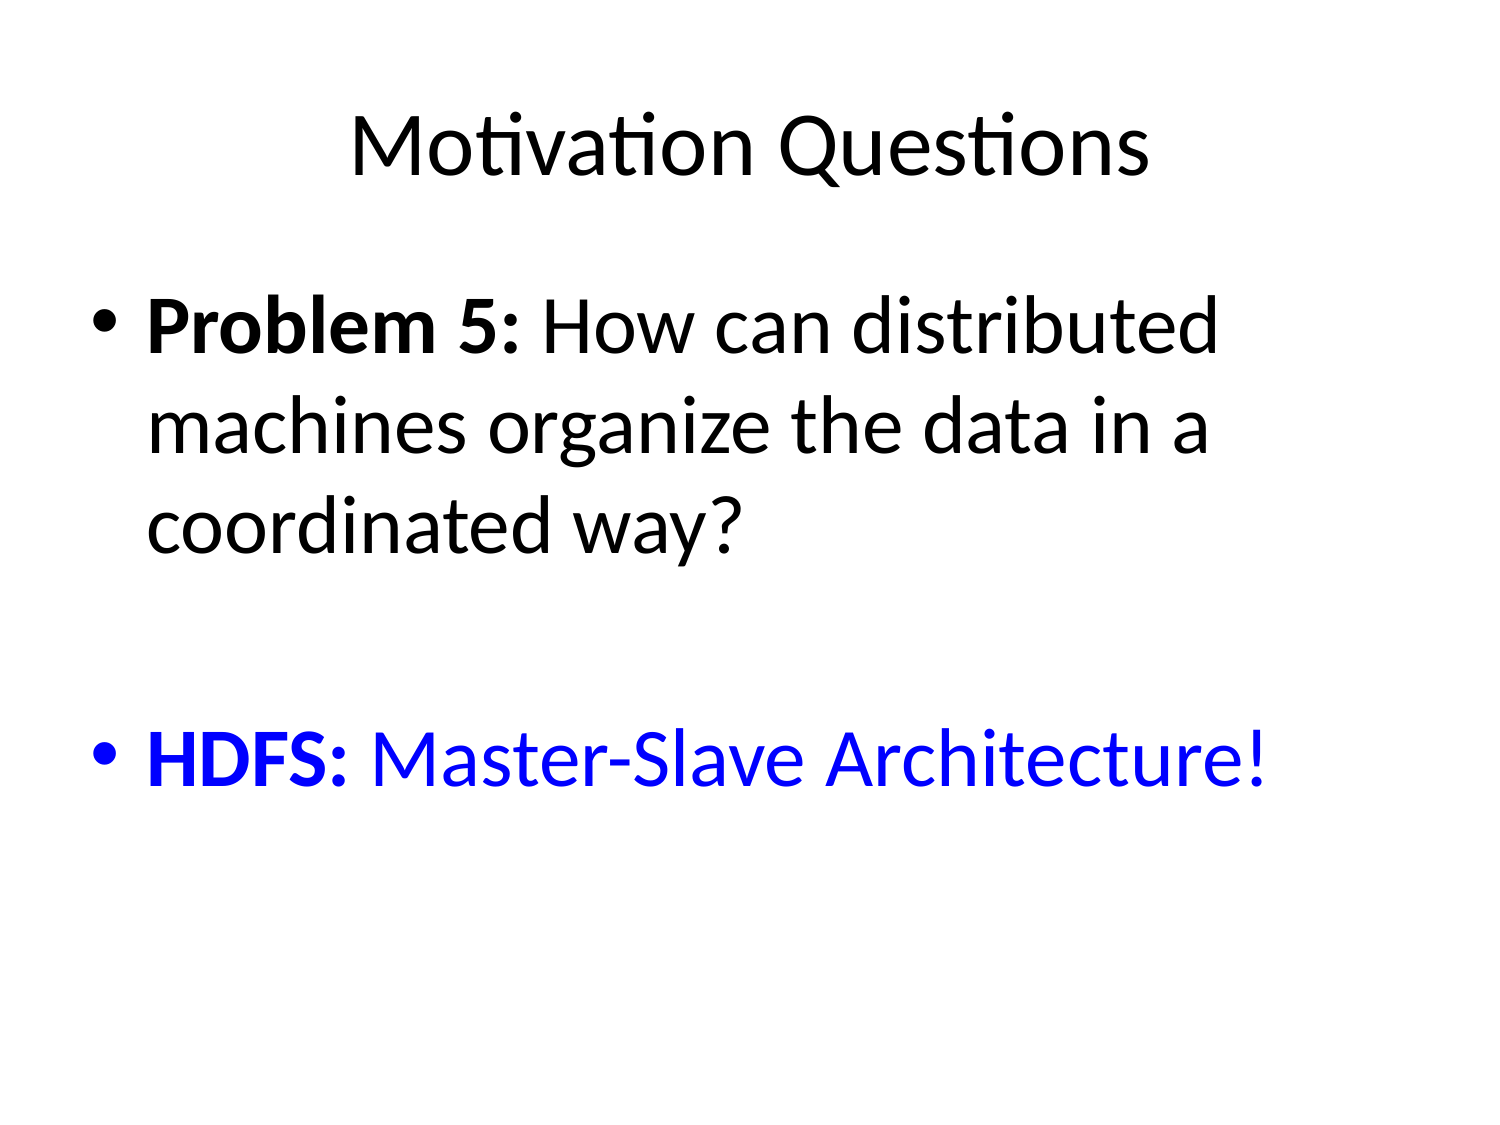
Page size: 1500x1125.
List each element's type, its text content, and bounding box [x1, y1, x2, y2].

list Problem 5: How can distributed machines organize the data in a coordinated way? HDFS: Master-Slave Architecture! [75, 262, 1425, 1005]
title Motivation Questions [75, 45, 1425, 233]
